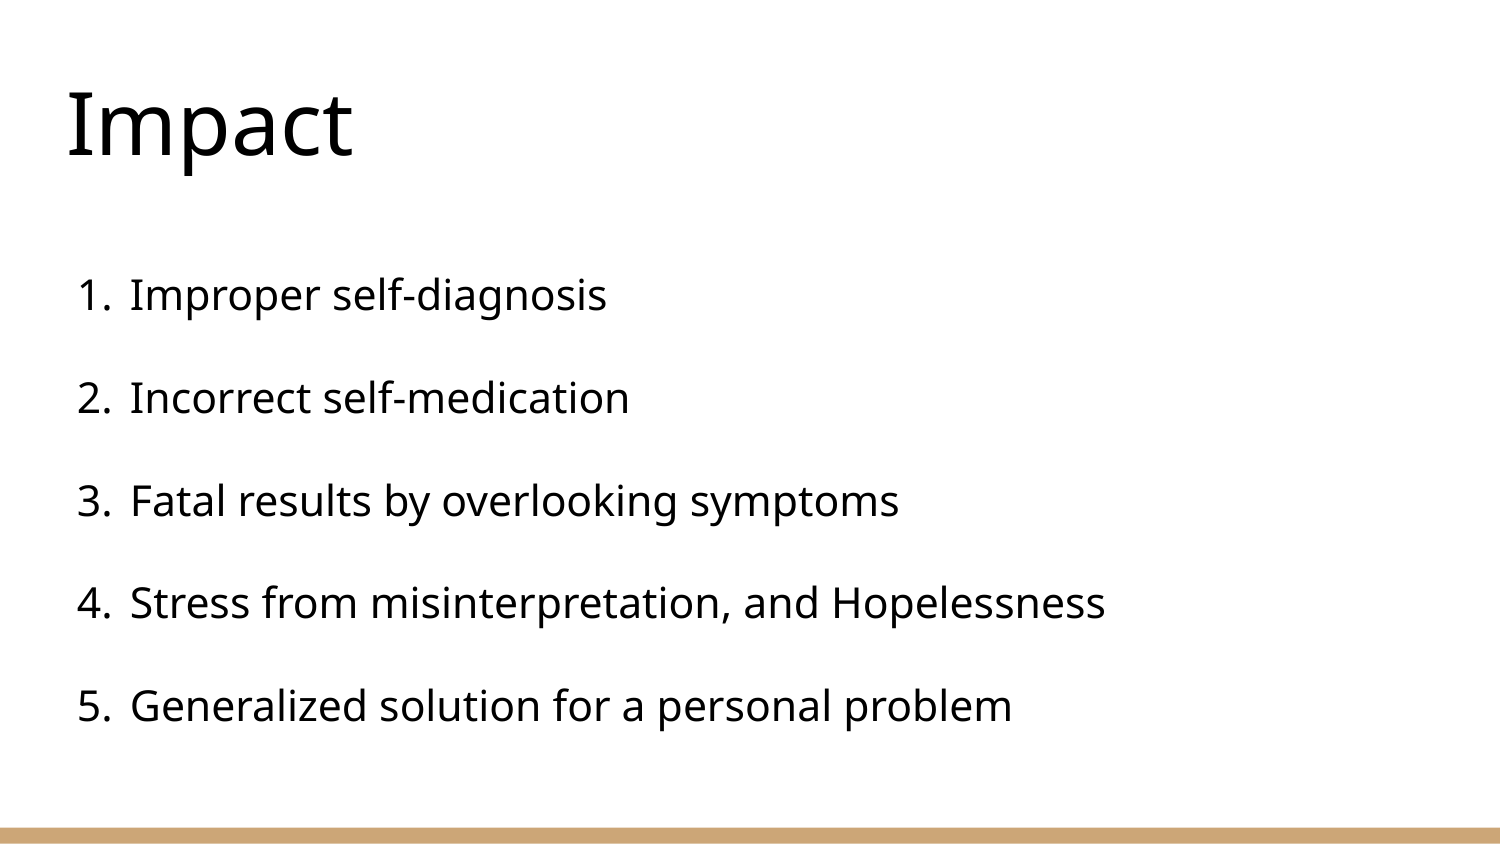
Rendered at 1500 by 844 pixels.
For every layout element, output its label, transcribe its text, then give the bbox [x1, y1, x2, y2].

list Improper self-diagnosis Incorrect self-medication Fatal results by overlooking symptoms Stress from misinterpretation, and Hopelessness Generalized solution for a personal problem [51, 200, 1449, 752]
title Impact [51, 51, 1449, 189]
